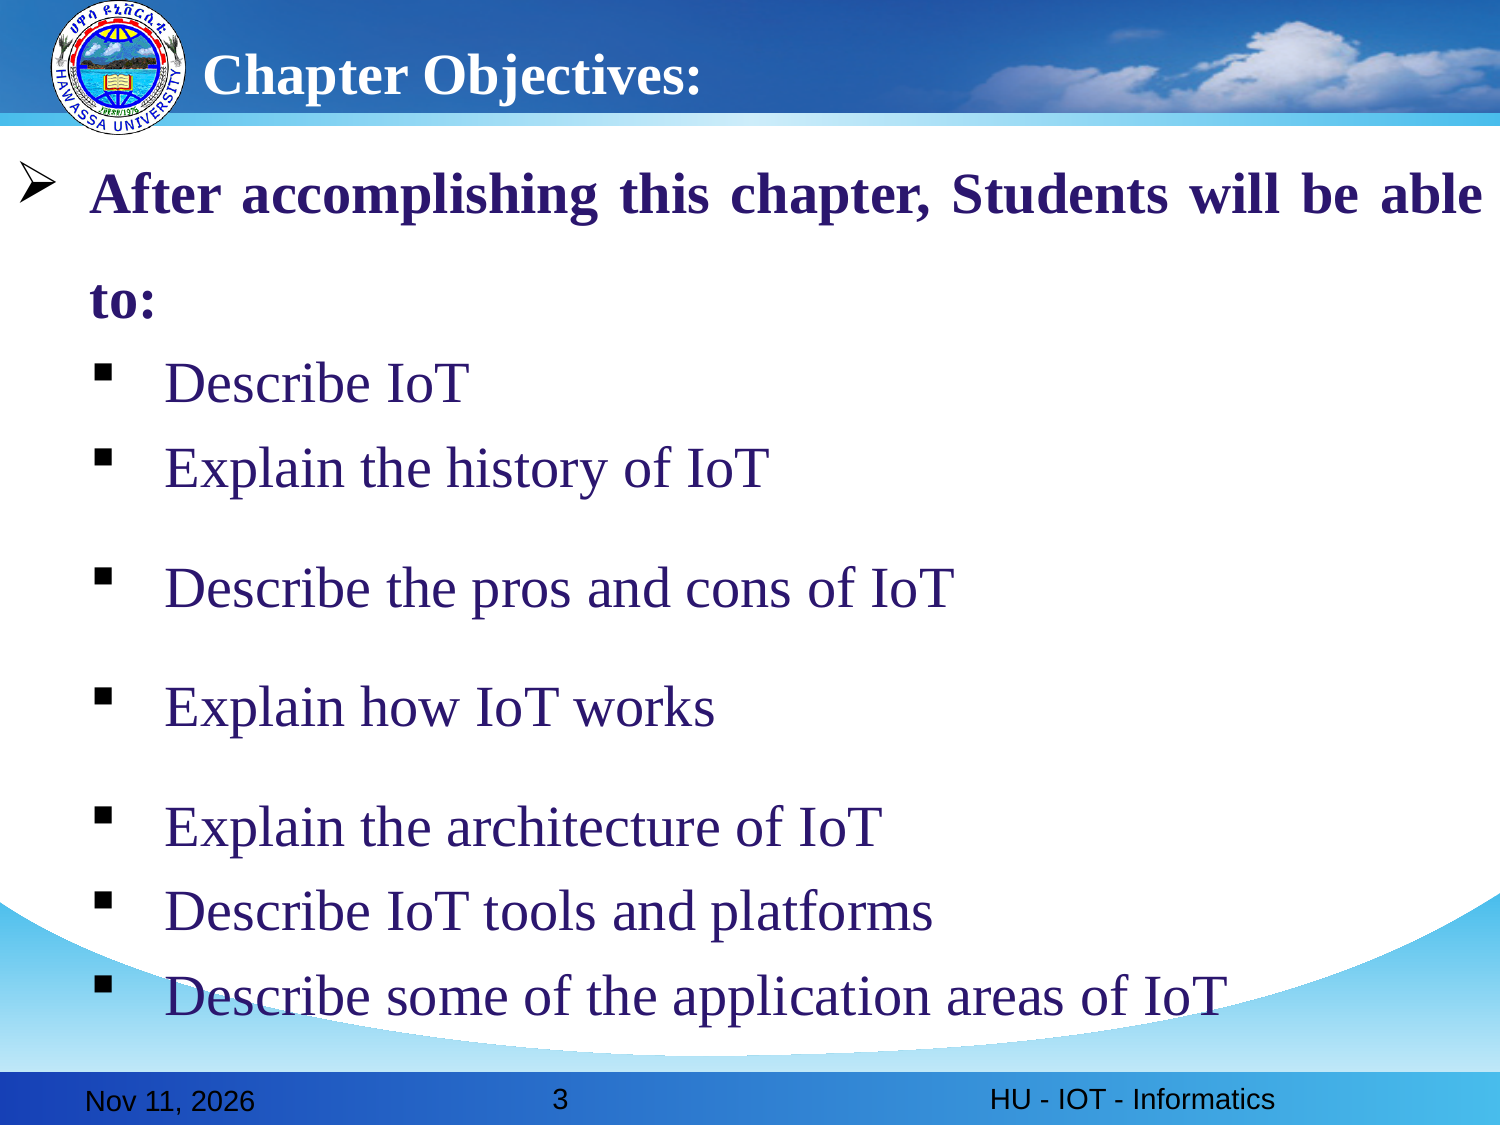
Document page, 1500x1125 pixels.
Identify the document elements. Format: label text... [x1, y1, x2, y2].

list After accomplishing this chapter, Students will be able to: Describe IoT Explain the history of IoT Describe the pros and cons of IoT Explain how IoT works Explain the architecture of IoT Describe IoT tools and platforms Describe some of the application areas of IoT [0, 112, 1500, 1009]
picture [0, 0, 1500, 112]
footer HU - IOT - Informatics [975, 1072, 1500, 1125]
slide_number 3 [537, 1072, 888, 1125]
title Chapter Objectives: [187, 24, 1225, 112]
slide_number 28-Feb-20 [70, 1074, 420, 1125]
